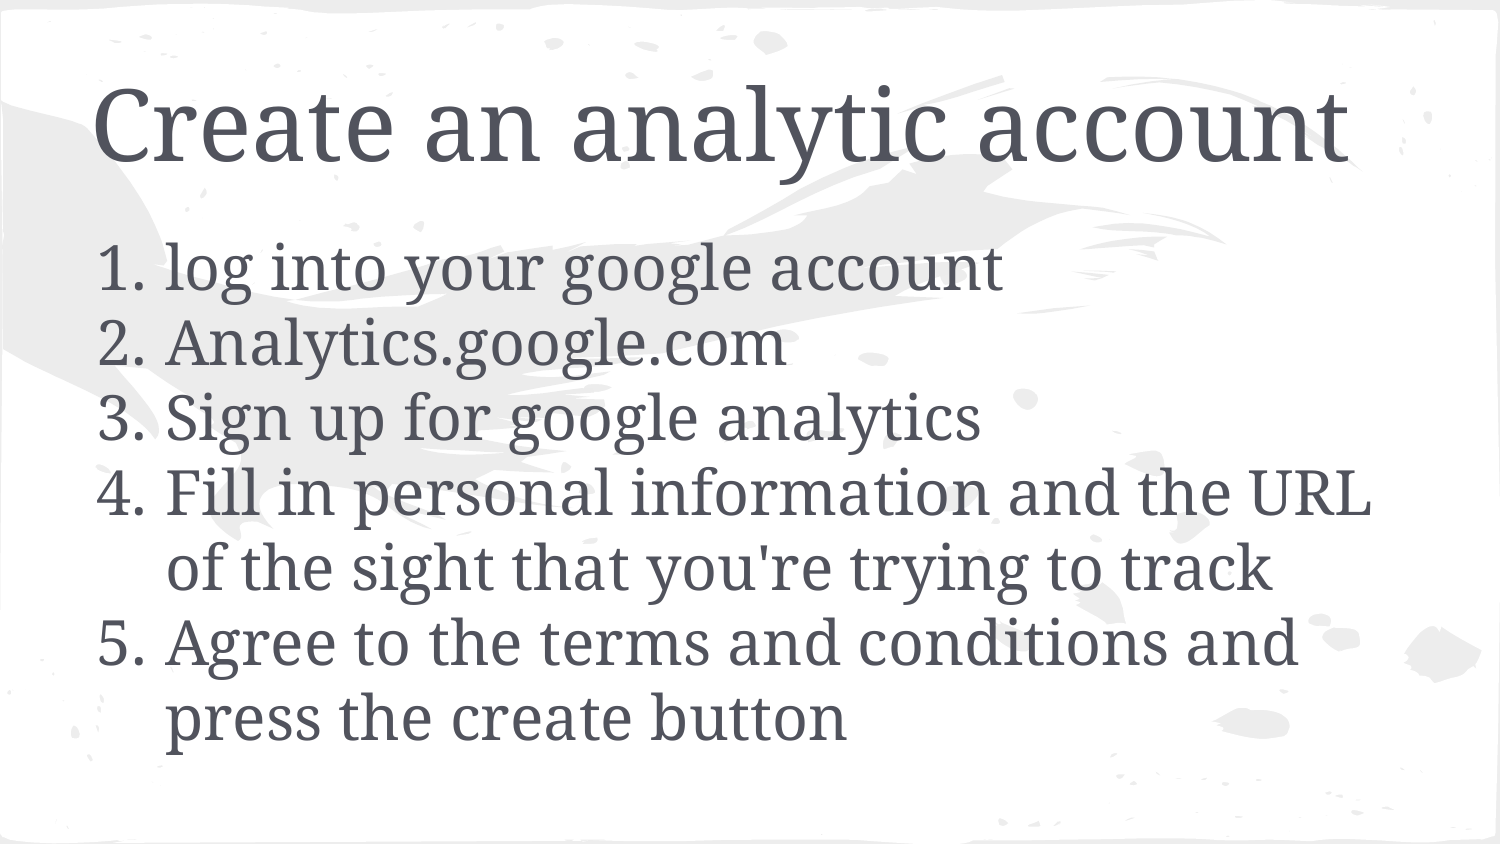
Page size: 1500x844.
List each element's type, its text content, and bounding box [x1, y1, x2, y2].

title Create an analytic account [75, 25, 1425, 197]
list log into your google account Analytics.google.com Sign up for google analytics Fill in personal information and the URL of the sight that you're trying to track Agree to the terms and conditions and press the create button [75, 212, 1425, 808]
